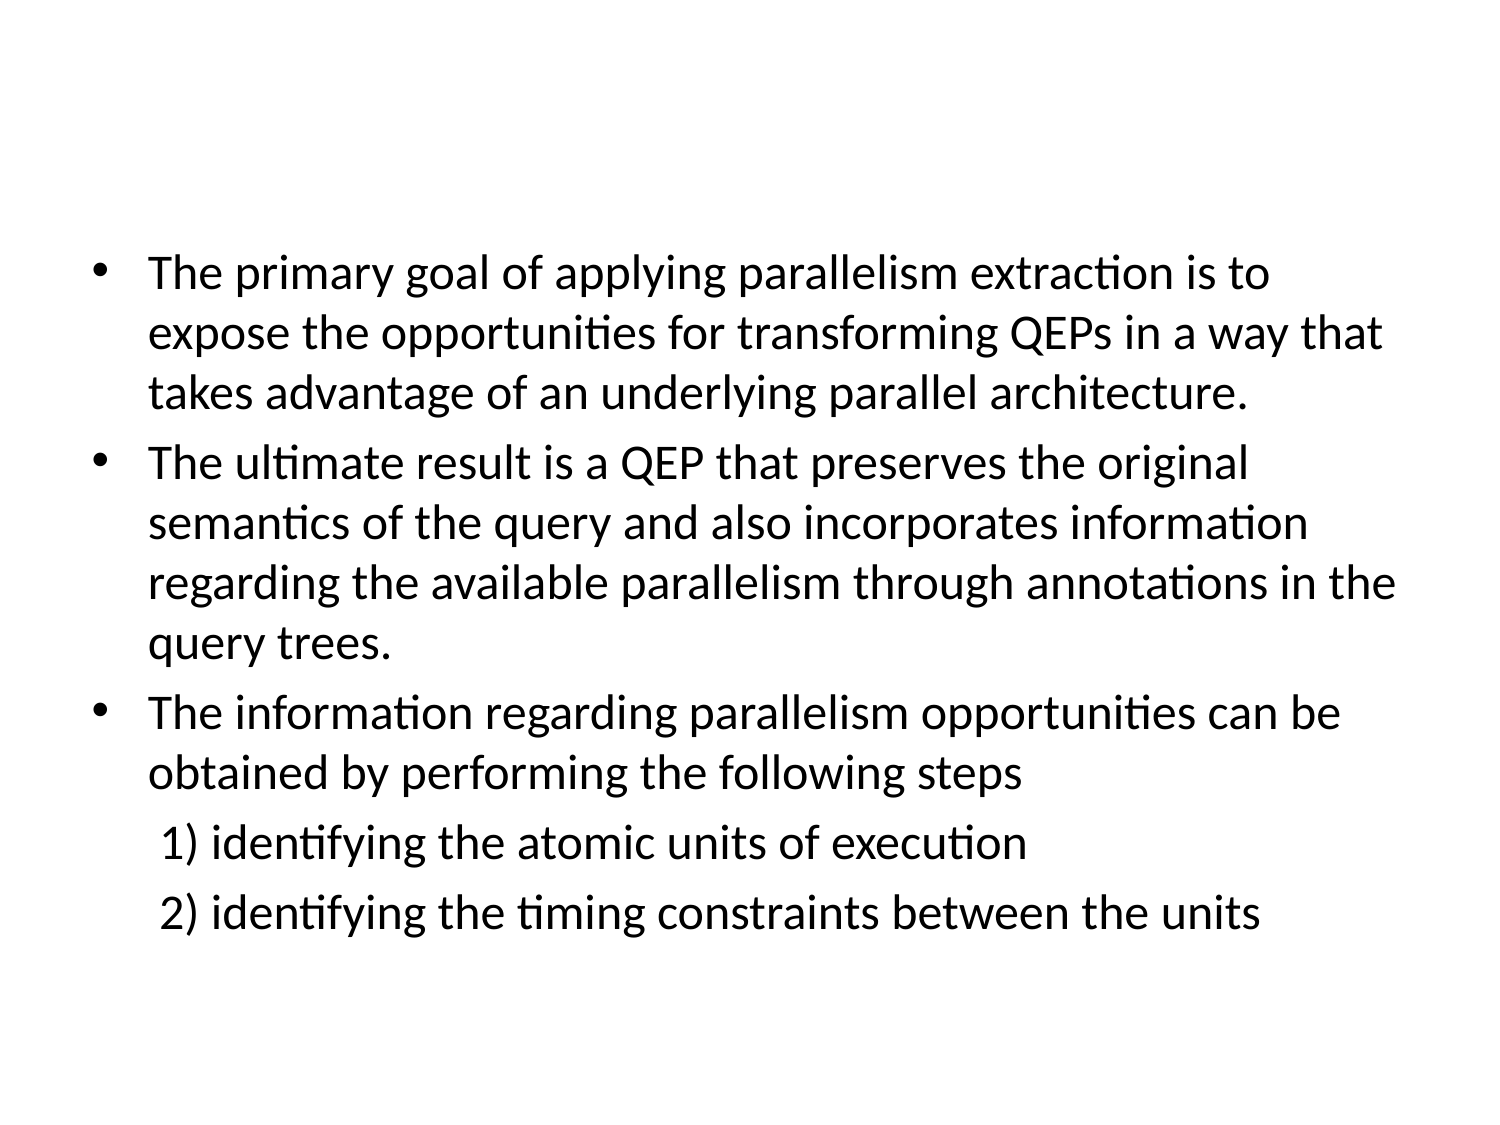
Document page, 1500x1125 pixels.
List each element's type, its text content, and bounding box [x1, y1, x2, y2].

list The primary goal of applying parallelism extraction is to expose the opportunities for transforming QEPs in a way that takes advantage of an underlying parallel architecture. The ultimate result is a QEP that preserves the original semantics of the query and also incorporates information regarding the available parallelism through annotations in the query trees. The information regarding parallelism opportunities can be obtained by performing the following steps 1) identifying the atomic units of execution 2) identifying the timing constraints between the units [76, 231, 1427, 975]
